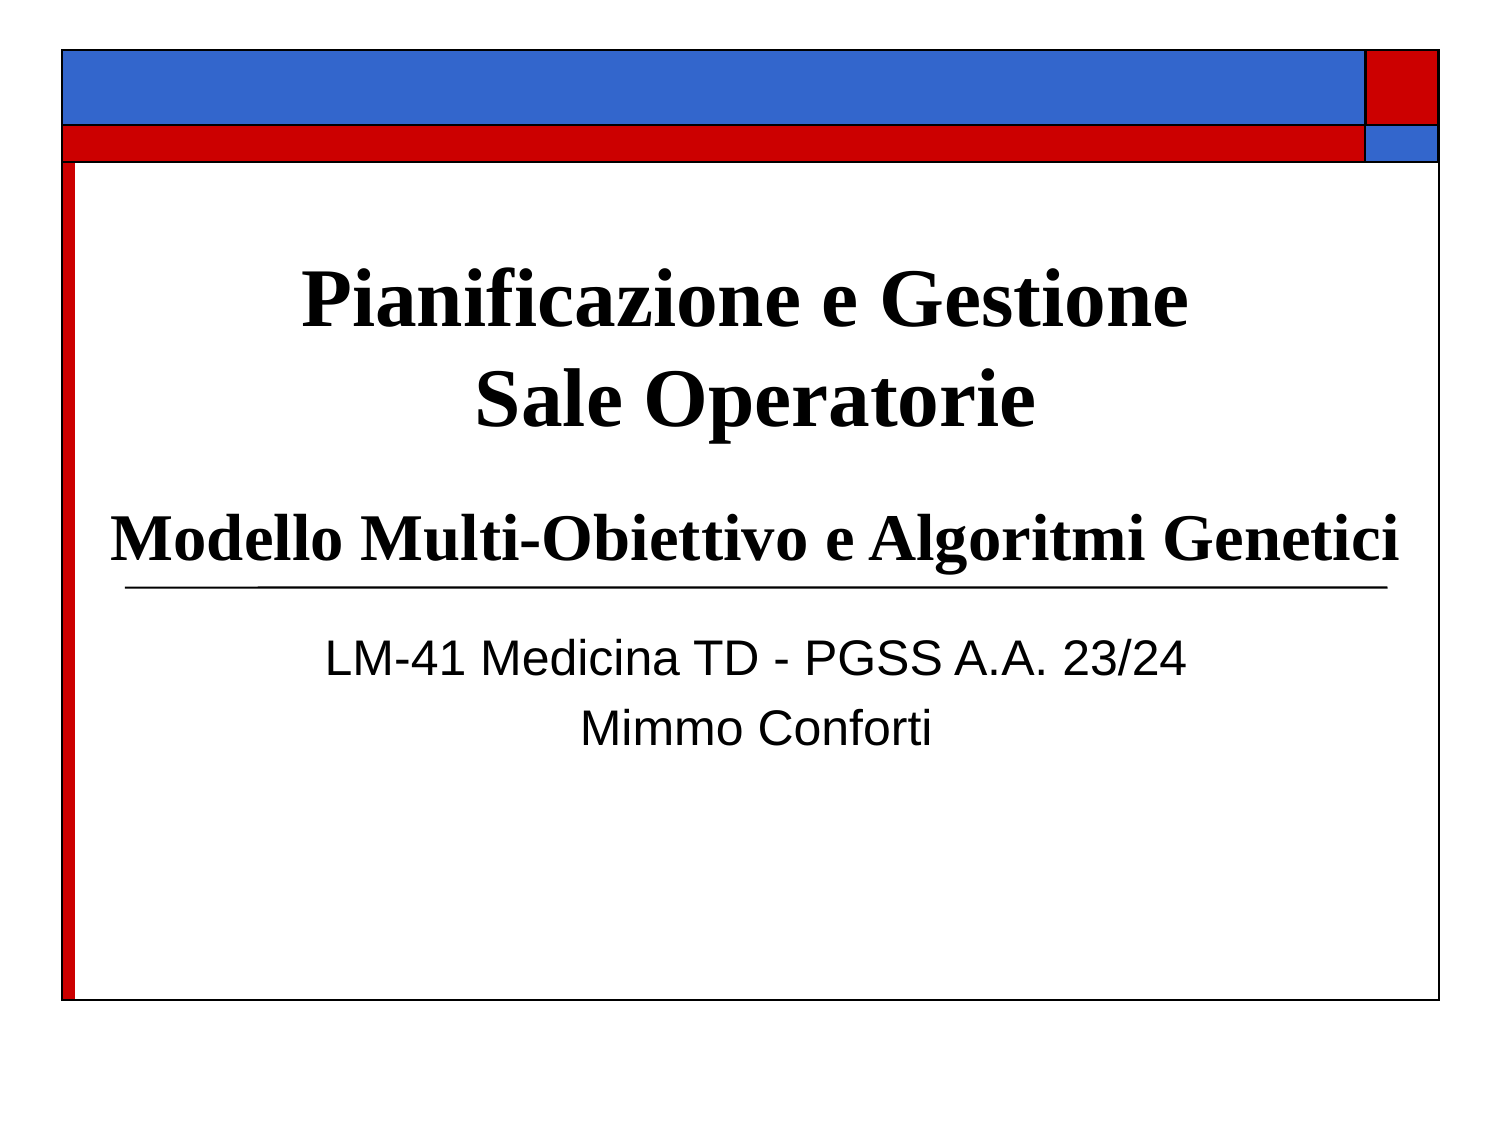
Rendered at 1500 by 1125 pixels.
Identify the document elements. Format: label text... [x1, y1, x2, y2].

subtitle LM-41 Medicina TD - PGSS A.A. 23/24 Mimmo Conforti [125, 617, 1388, 956]
title Pianificazione e Gestione Sale Operatorie Modello Multi-Obiettivo e Algoritmi Genetici [71, 255, 1442, 581]
